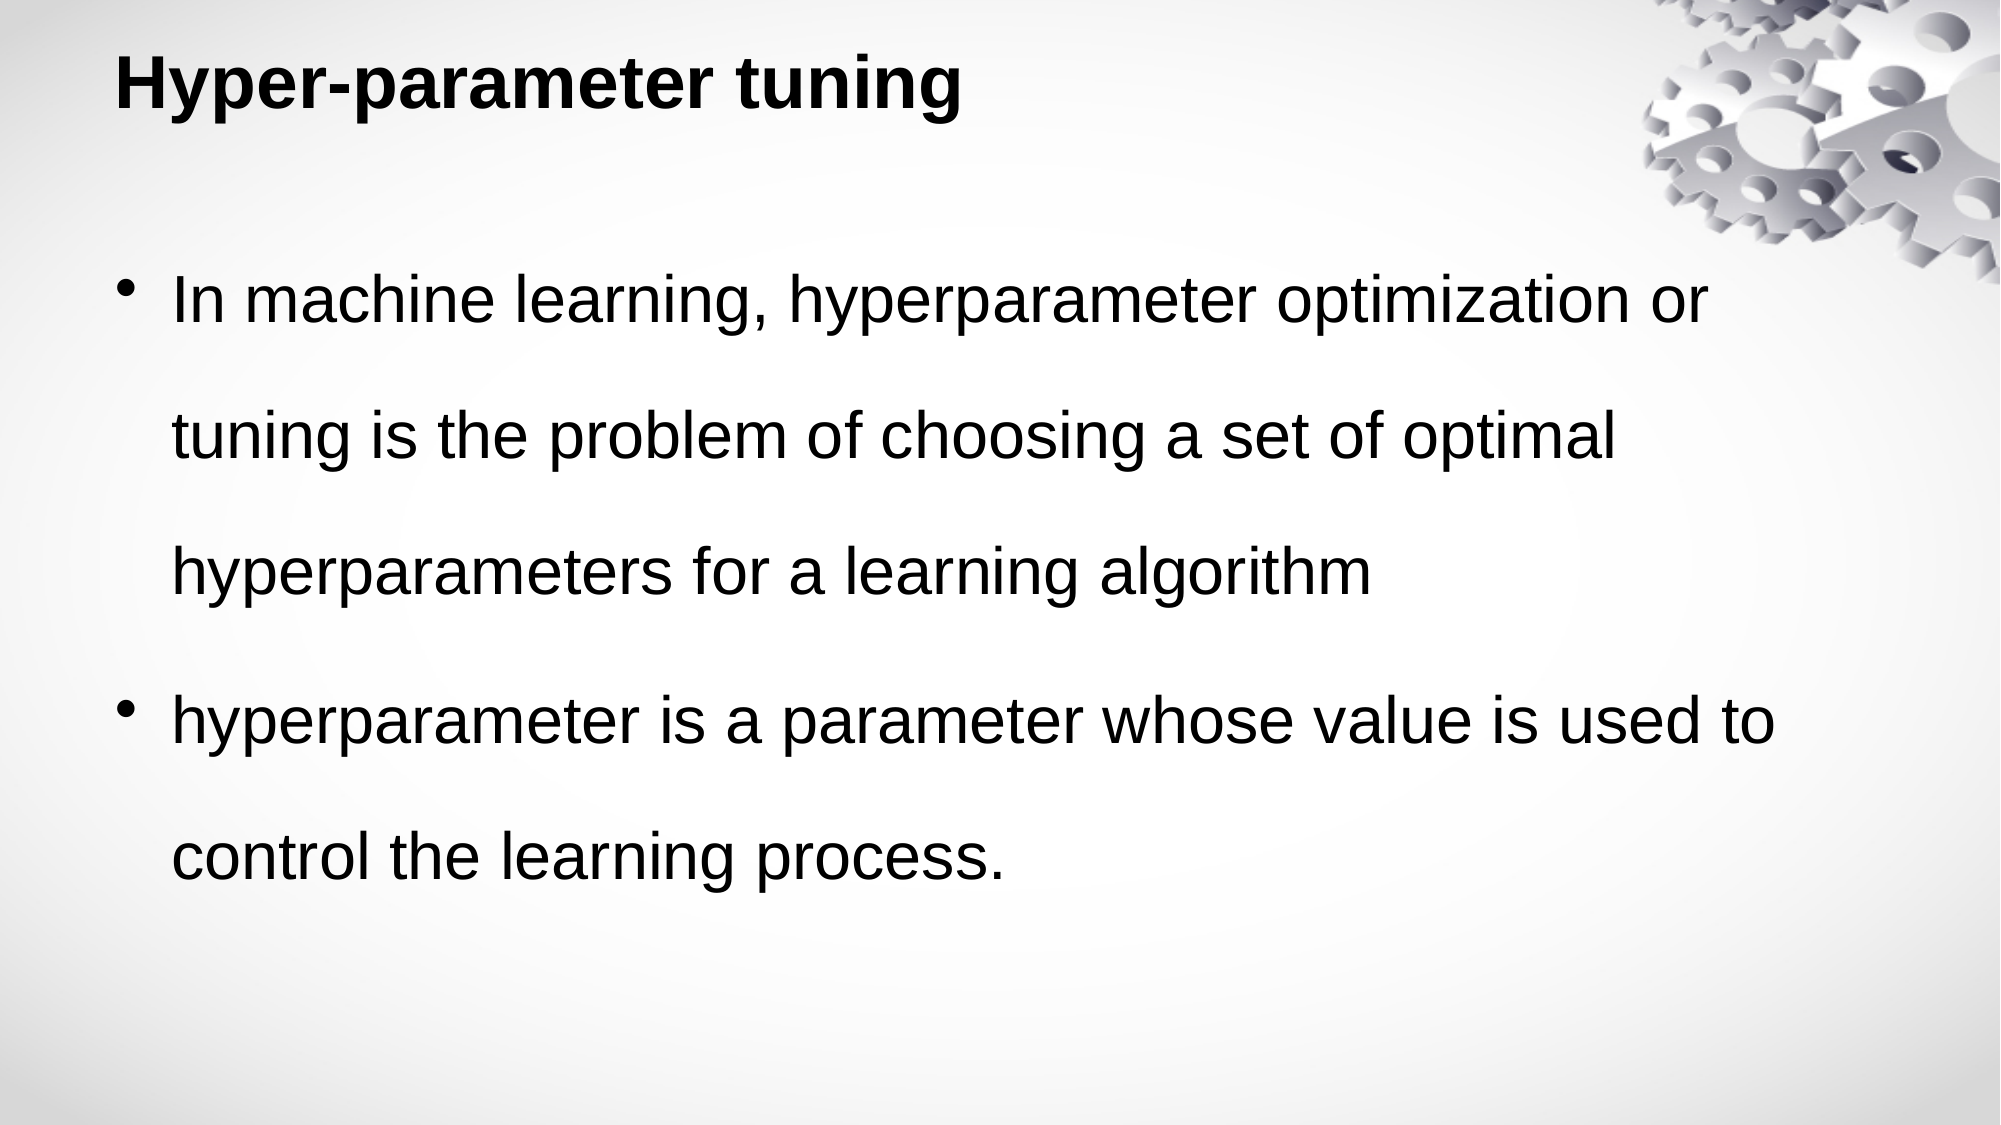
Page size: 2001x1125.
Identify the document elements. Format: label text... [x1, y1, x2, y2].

title Hyper-parameter tuning [99, 30, 1901, 127]
list In machine learning, hyperparameter optimization or tuning is the problem of choosing a set of optimal hyperparameters for a learning algorithm hyperparameter is a parameter whose value is used to control the learning process. [99, 192, 1901, 1006]
picture [0, 0, 2000, 1125]
